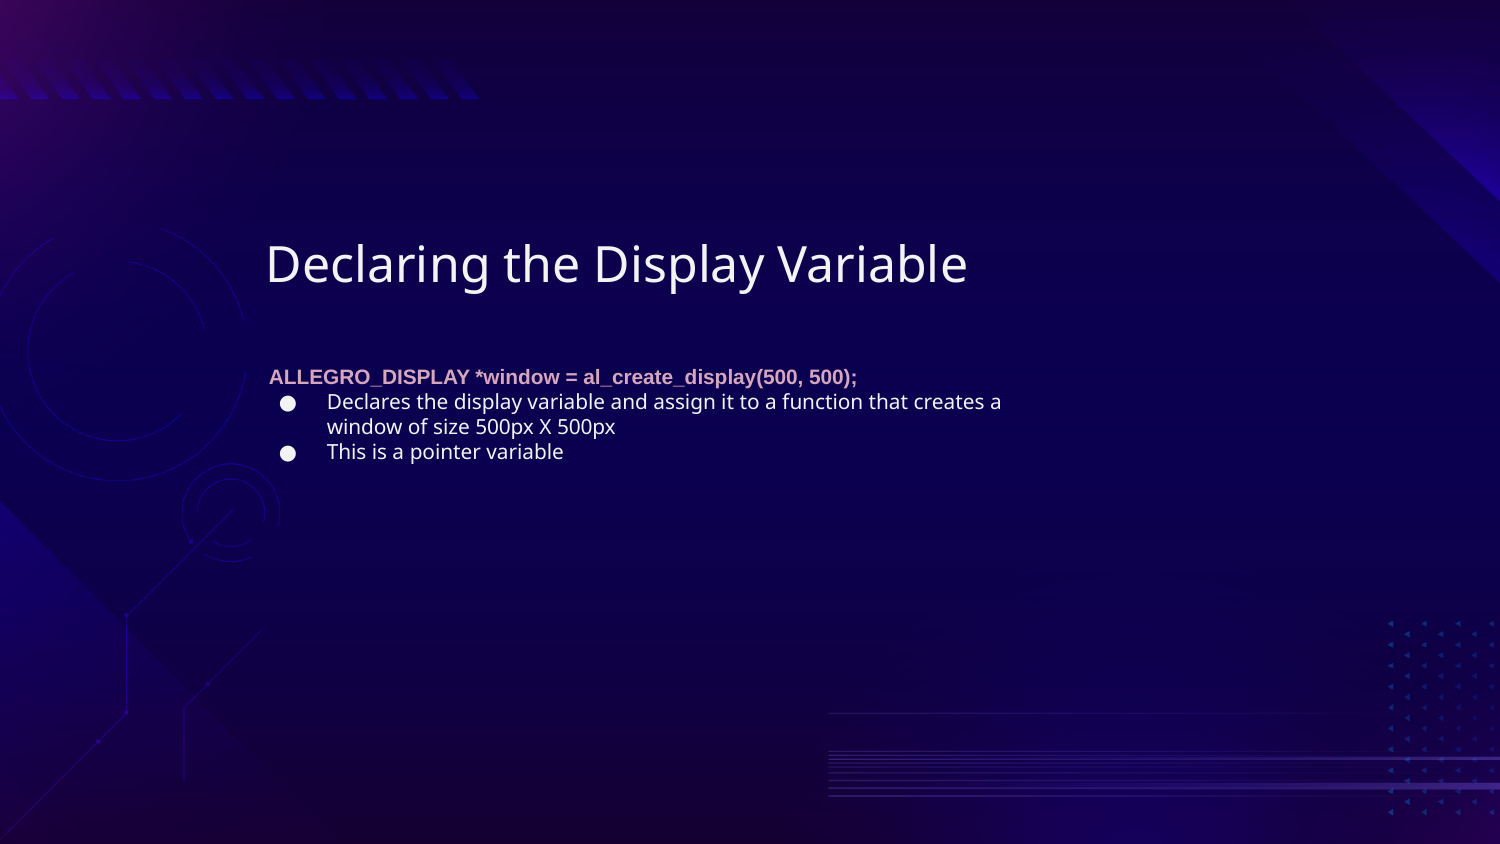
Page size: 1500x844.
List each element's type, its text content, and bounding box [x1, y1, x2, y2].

title Declaring the Display Variable [250, 140, 1246, 308]
subtitle ALLEGRO_DISPLAY *window = al_create_display(500, 500); Declares the display variable and assign it to a function that creates a window of size 500px X 500px This is a pointer variable [236, 348, 1070, 642]
picture [0, 0, 1500, 844]
